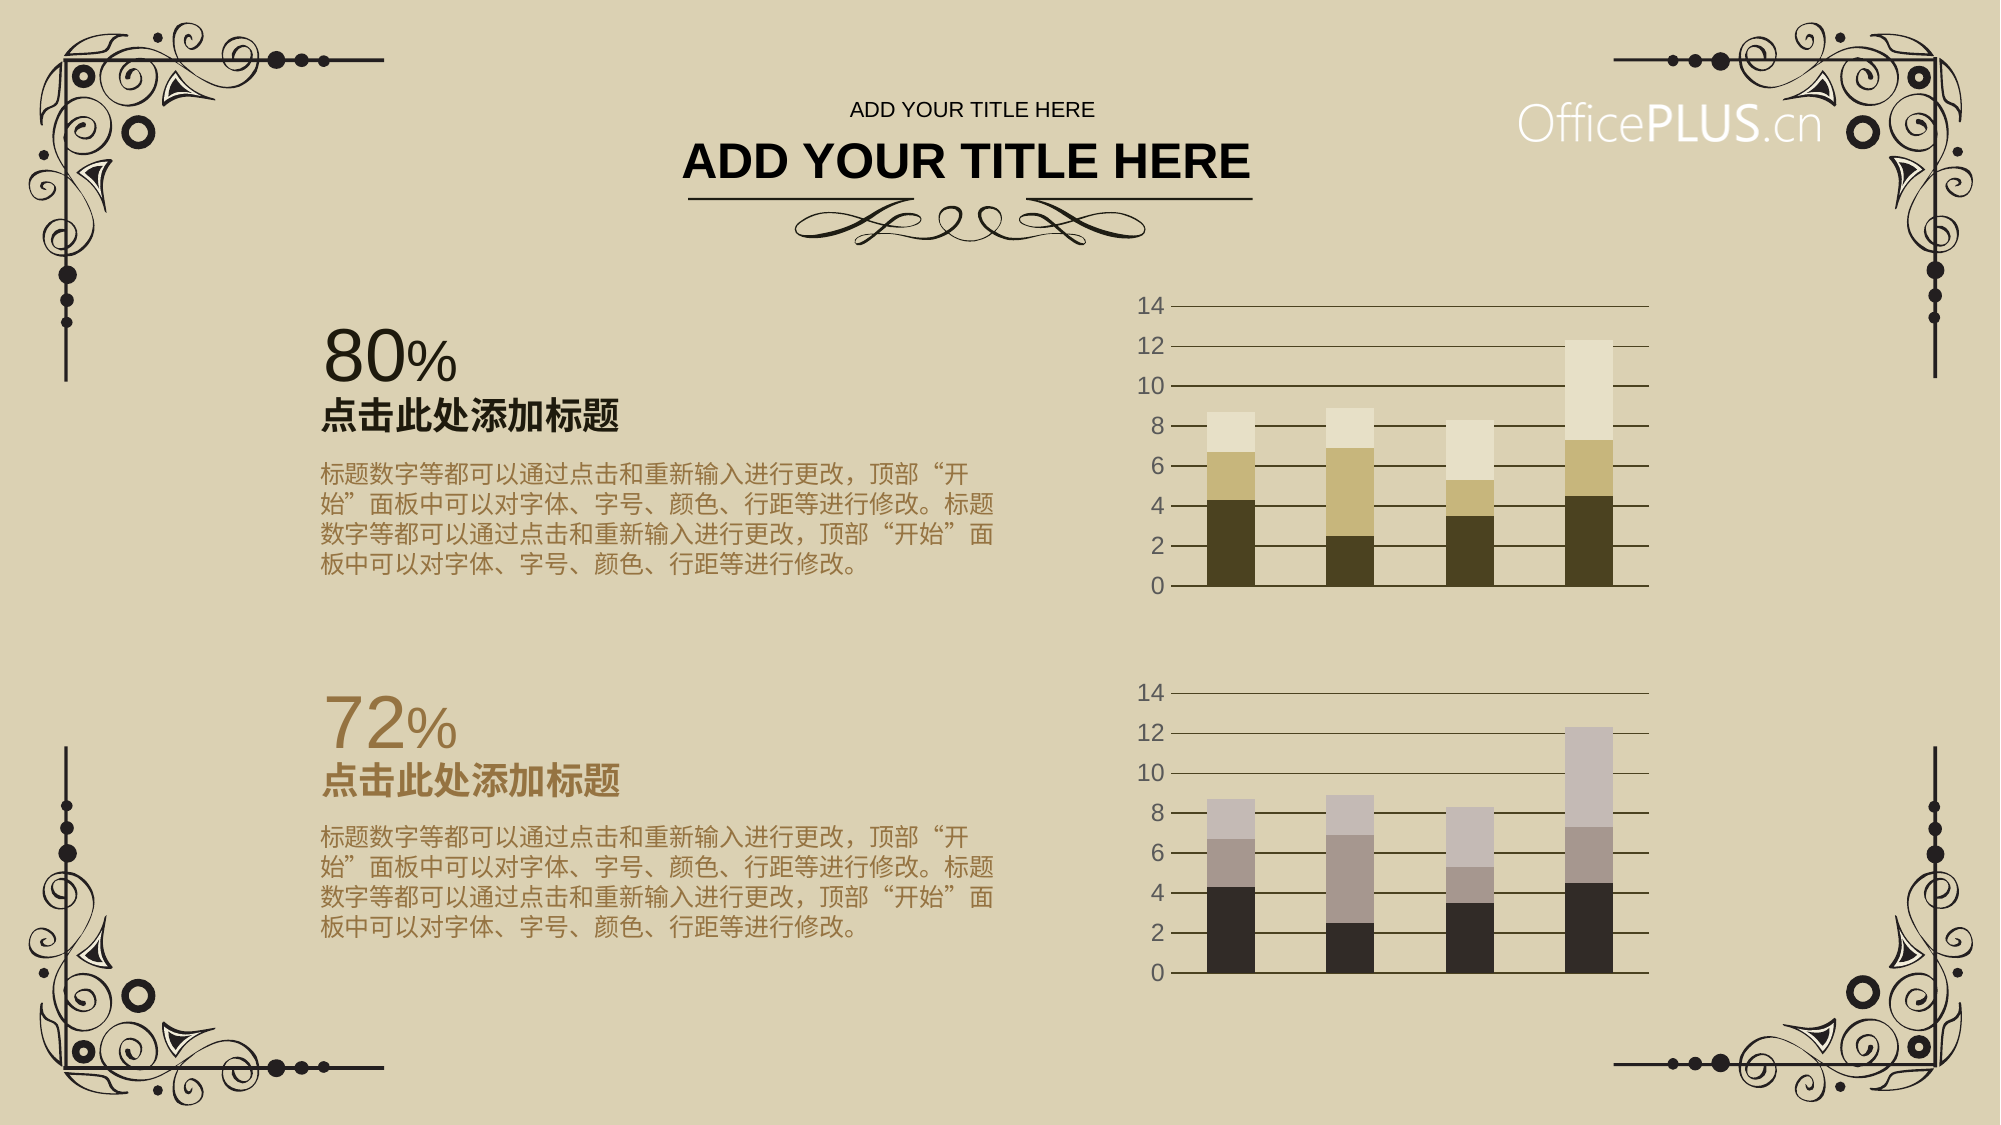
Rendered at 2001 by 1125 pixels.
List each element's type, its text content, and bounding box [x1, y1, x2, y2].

text_box 72% [312, 667, 505, 769]
picture [1519, 102, 1820, 143]
text_box 标题数字等都可以通过点击和重新输入进行更改，顶部“开始”面板中可以对字体、字号、颜色、行距等进行修改。标题数字等都可以通过点击和重新输入进行更改，顶部“开始”面板中可以对字体、字号、颜色、行距等进行修改。 [308, 815, 1027, 947]
list ADD YOUR TITLE HERE [666, 128, 1277, 192]
list ADD YOUR TITLE HERE [834, 91, 1115, 120]
text_box 标题数字等都可以通过点击和重新输入进行更改，顶部“开始”面板中可以对字体、字号、颜色、行距等进行修改。标题数字等都可以通过点击和重新输入进行更改，顶部“开始”面板中可以对字体、字号、颜色、行距等进行修改。 [308, 453, 1027, 585]
text_box 80% [312, 301, 505, 403]
chart [1126, 673, 1660, 993]
text_box 点击此处添加标题 [310, 751, 746, 853]
text_box 点击此处添加标题 [308, 385, 804, 488]
chart [1126, 286, 1660, 606]
